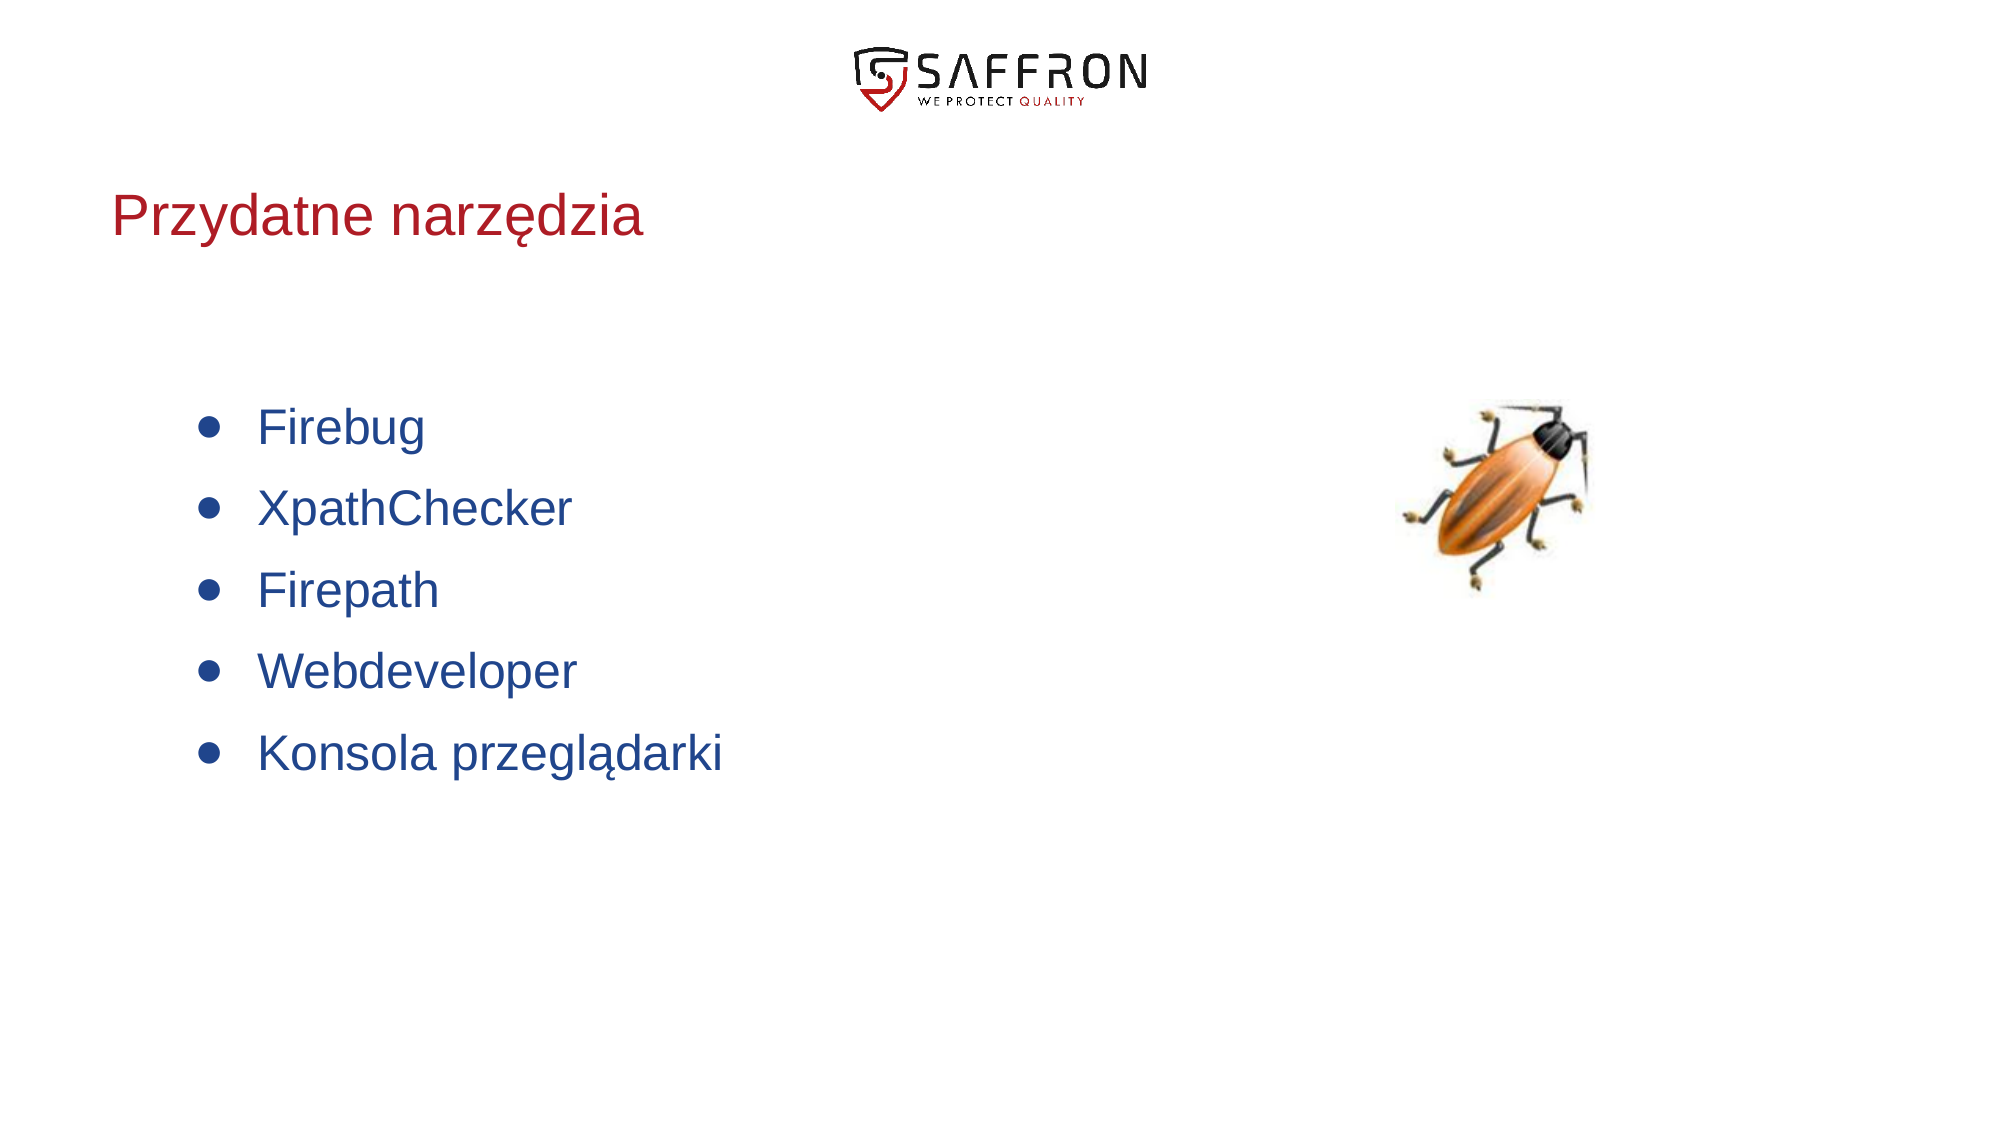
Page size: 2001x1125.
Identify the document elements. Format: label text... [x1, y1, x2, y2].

text_box Przydatne narzędzia [96, 134, 1847, 290]
text_box Firebug XpathChecker Firepath Webdeveloper Konsola przeglądarki [167, 312, 1801, 1000]
picture [853, 46, 1146, 112]
picture [1395, 399, 1597, 601]
